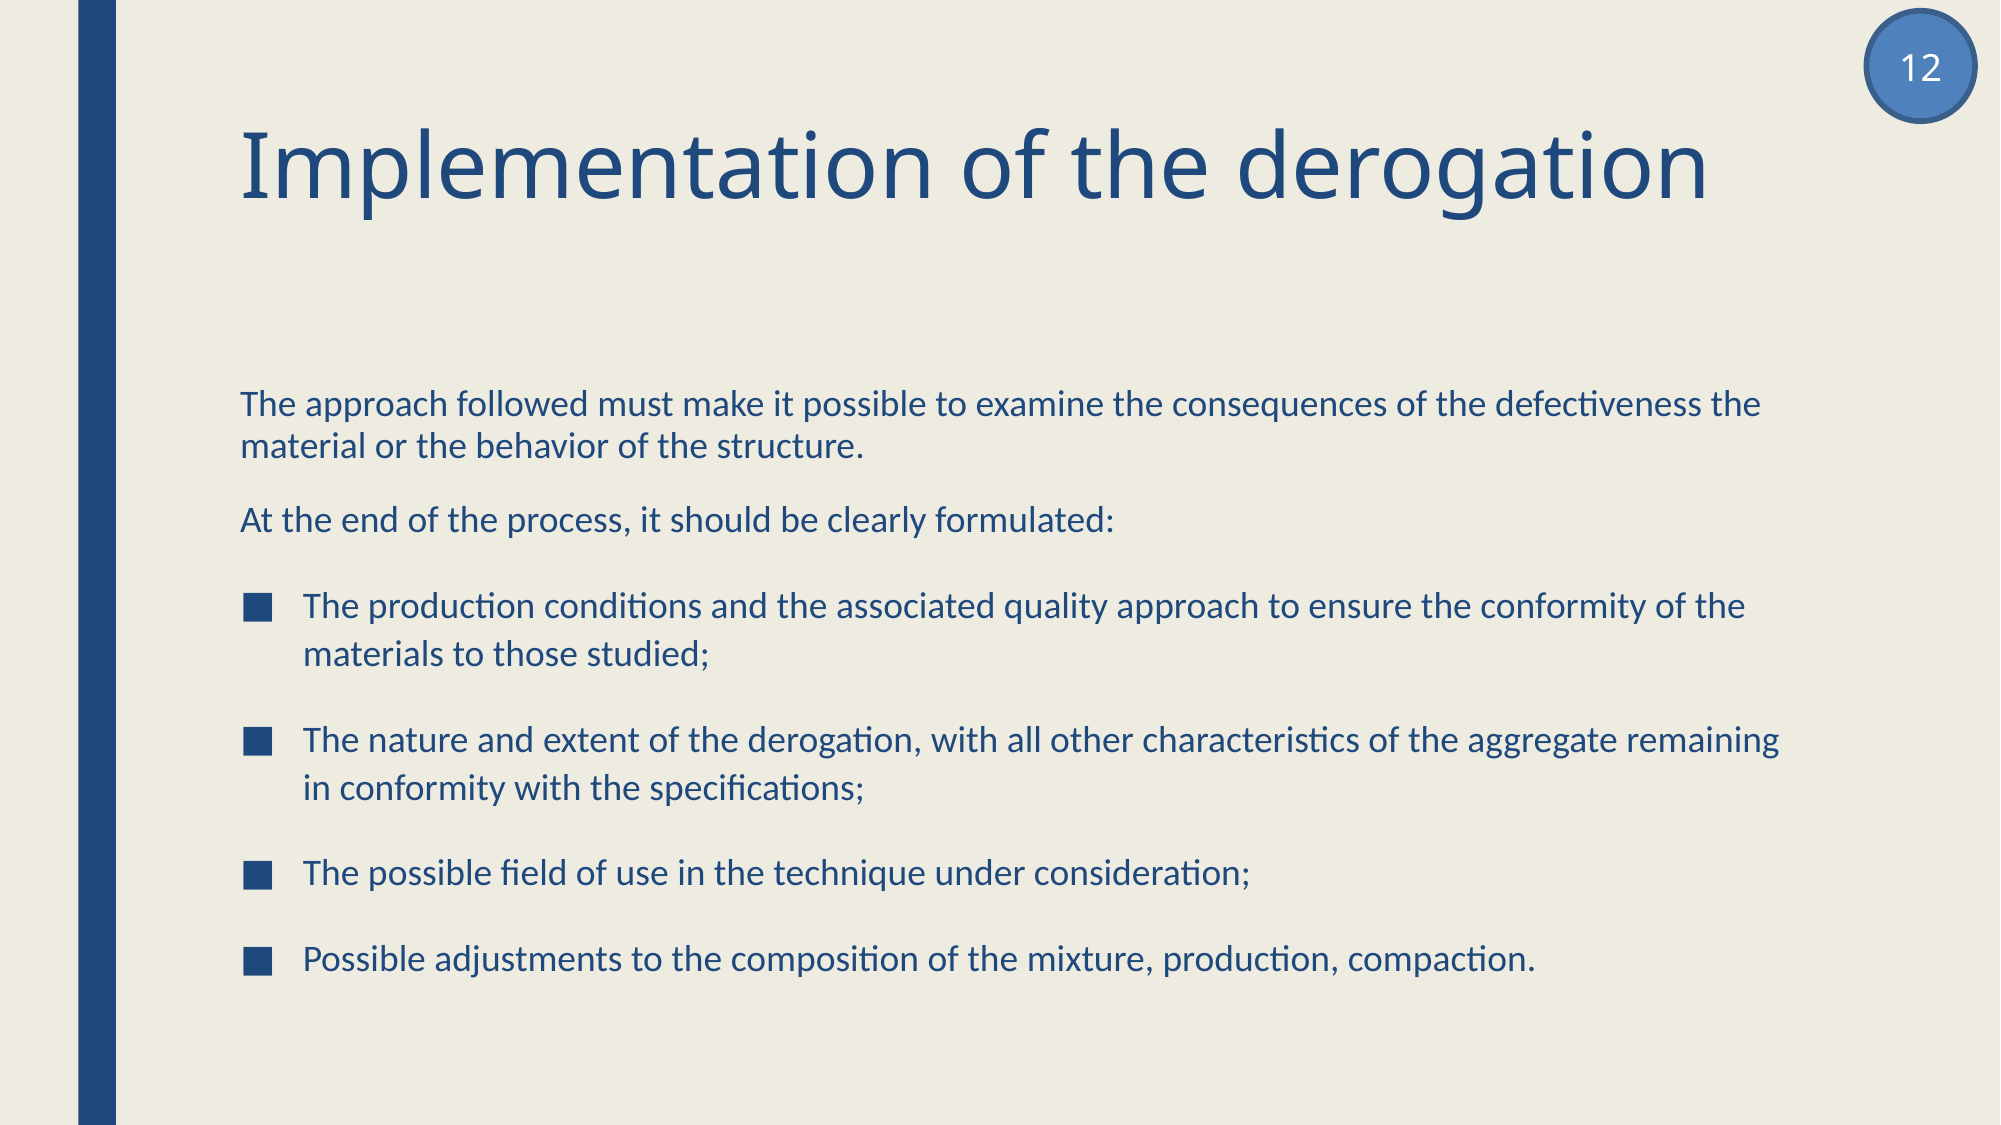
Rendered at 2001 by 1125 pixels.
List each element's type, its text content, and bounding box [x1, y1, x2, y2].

list The approach followed must make it possible to examine the consequences of the defectiveness the material or the behavior of the structure. At the end of the process, it should be clearly formulated: The production conditions and the associated quality approach to ensure the conformity of the materials to those studied; The nature and extent of the derogation, with all other characteristics of the aggregate remaining in conformity with the specifications; The possible field of use in the technique under consideration; Possible adjustments to the composition of the mixture, production, compaction. [225, 375, 1800, 1013]
text_box 12 [1863, 7, 1978, 125]
title Implementation of the derogation [225, 112, 1800, 357]
